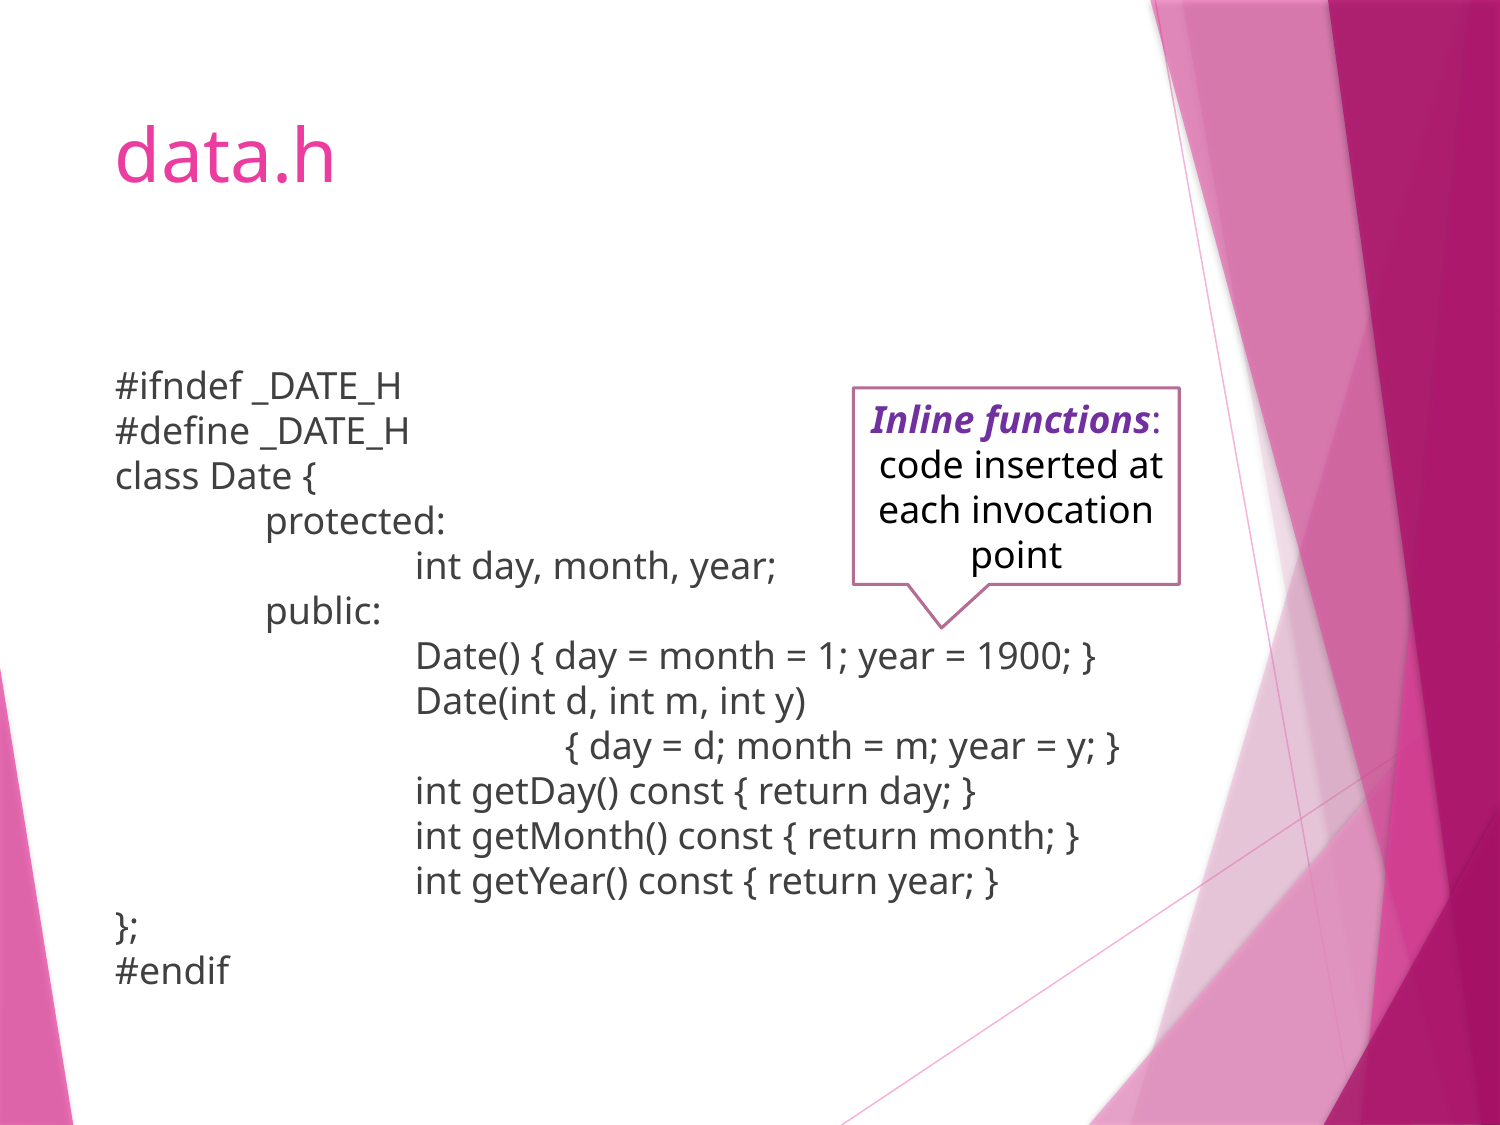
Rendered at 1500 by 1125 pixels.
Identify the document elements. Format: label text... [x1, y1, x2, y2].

text_box Inline functions: code inserted at each invocation point [851, 386, 1181, 630]
list #ifndef _DATE_H #define _DATE_H class Date { protected: int day, month, year; public: Date() { day = month = 1; year = 1900; } Date(int d, int m, int y) { day = d; month = m; year = y; } int getDay() const { return day; } int getMonth() const { return month; } int getYear() const { return year; } }; #endif [99, 354, 1142, 992]
title data.h [99, 99, 1142, 317]
